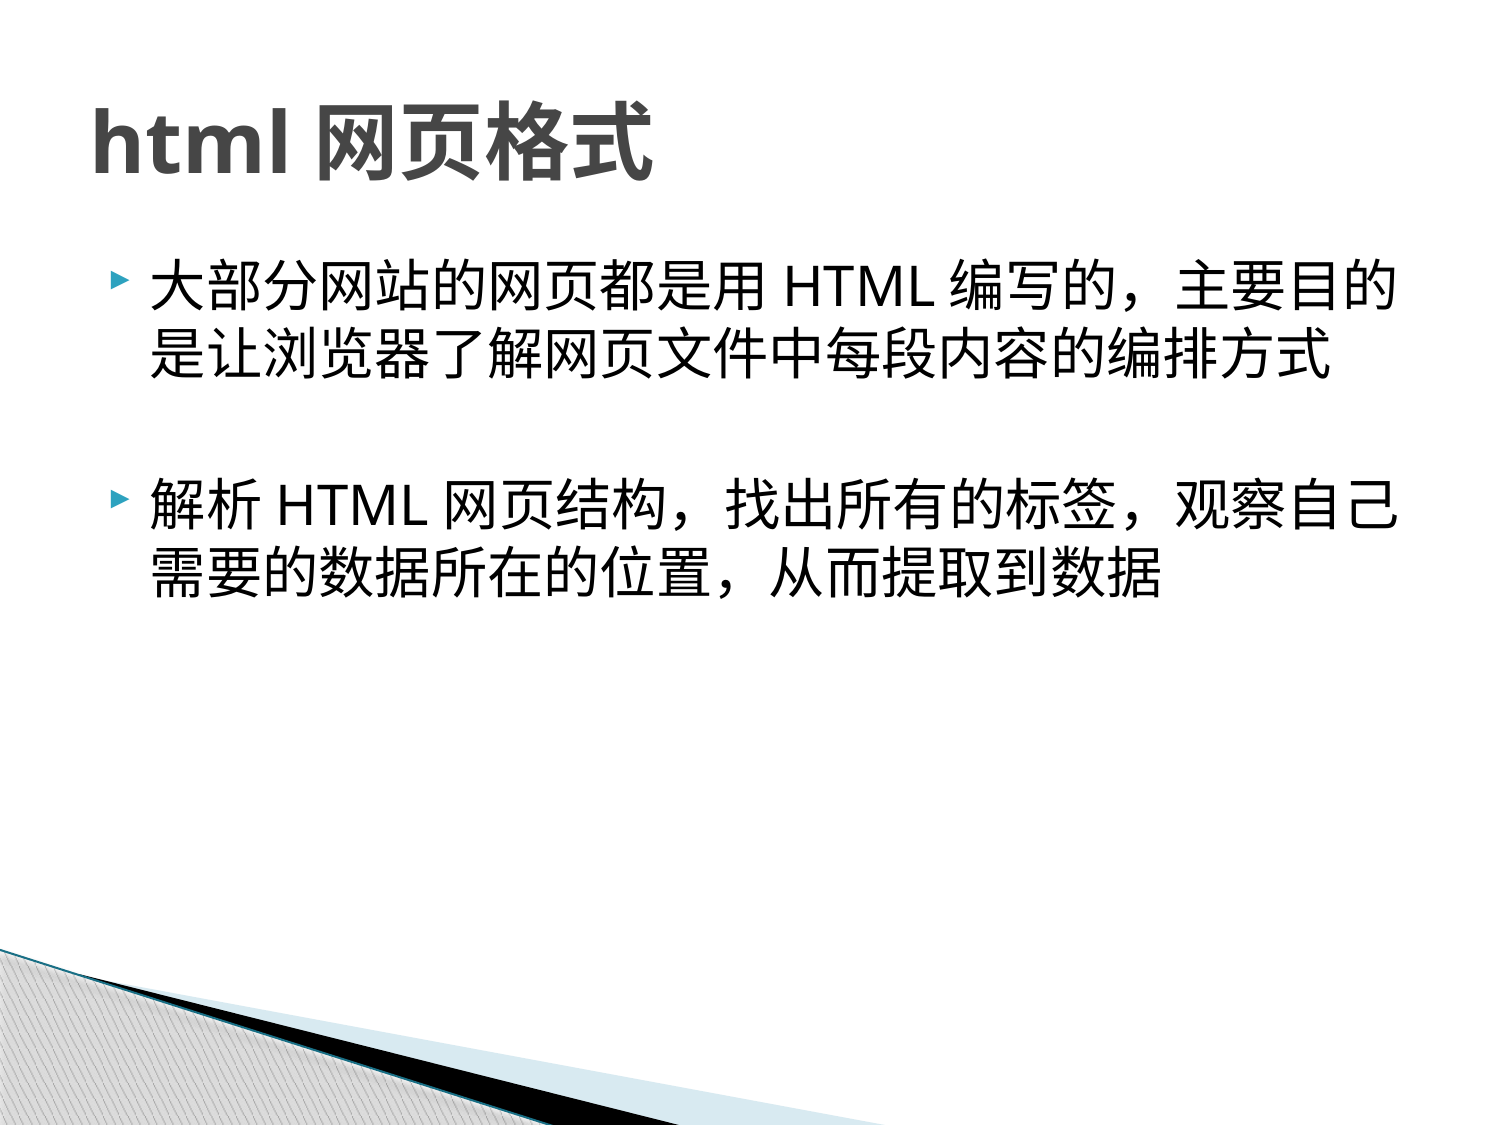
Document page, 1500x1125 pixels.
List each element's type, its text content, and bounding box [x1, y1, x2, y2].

title html网页格式 [75, 45, 1425, 233]
list 大部分网站的网页都是用HTML编写的，主要目的是让浏览器了解网页文件中每段内容的编排方式 解析HTML网页结构，找出所有的标签，观察自己需要的数据所在的位置，从而提取到数据 [75, 243, 1425, 986]
